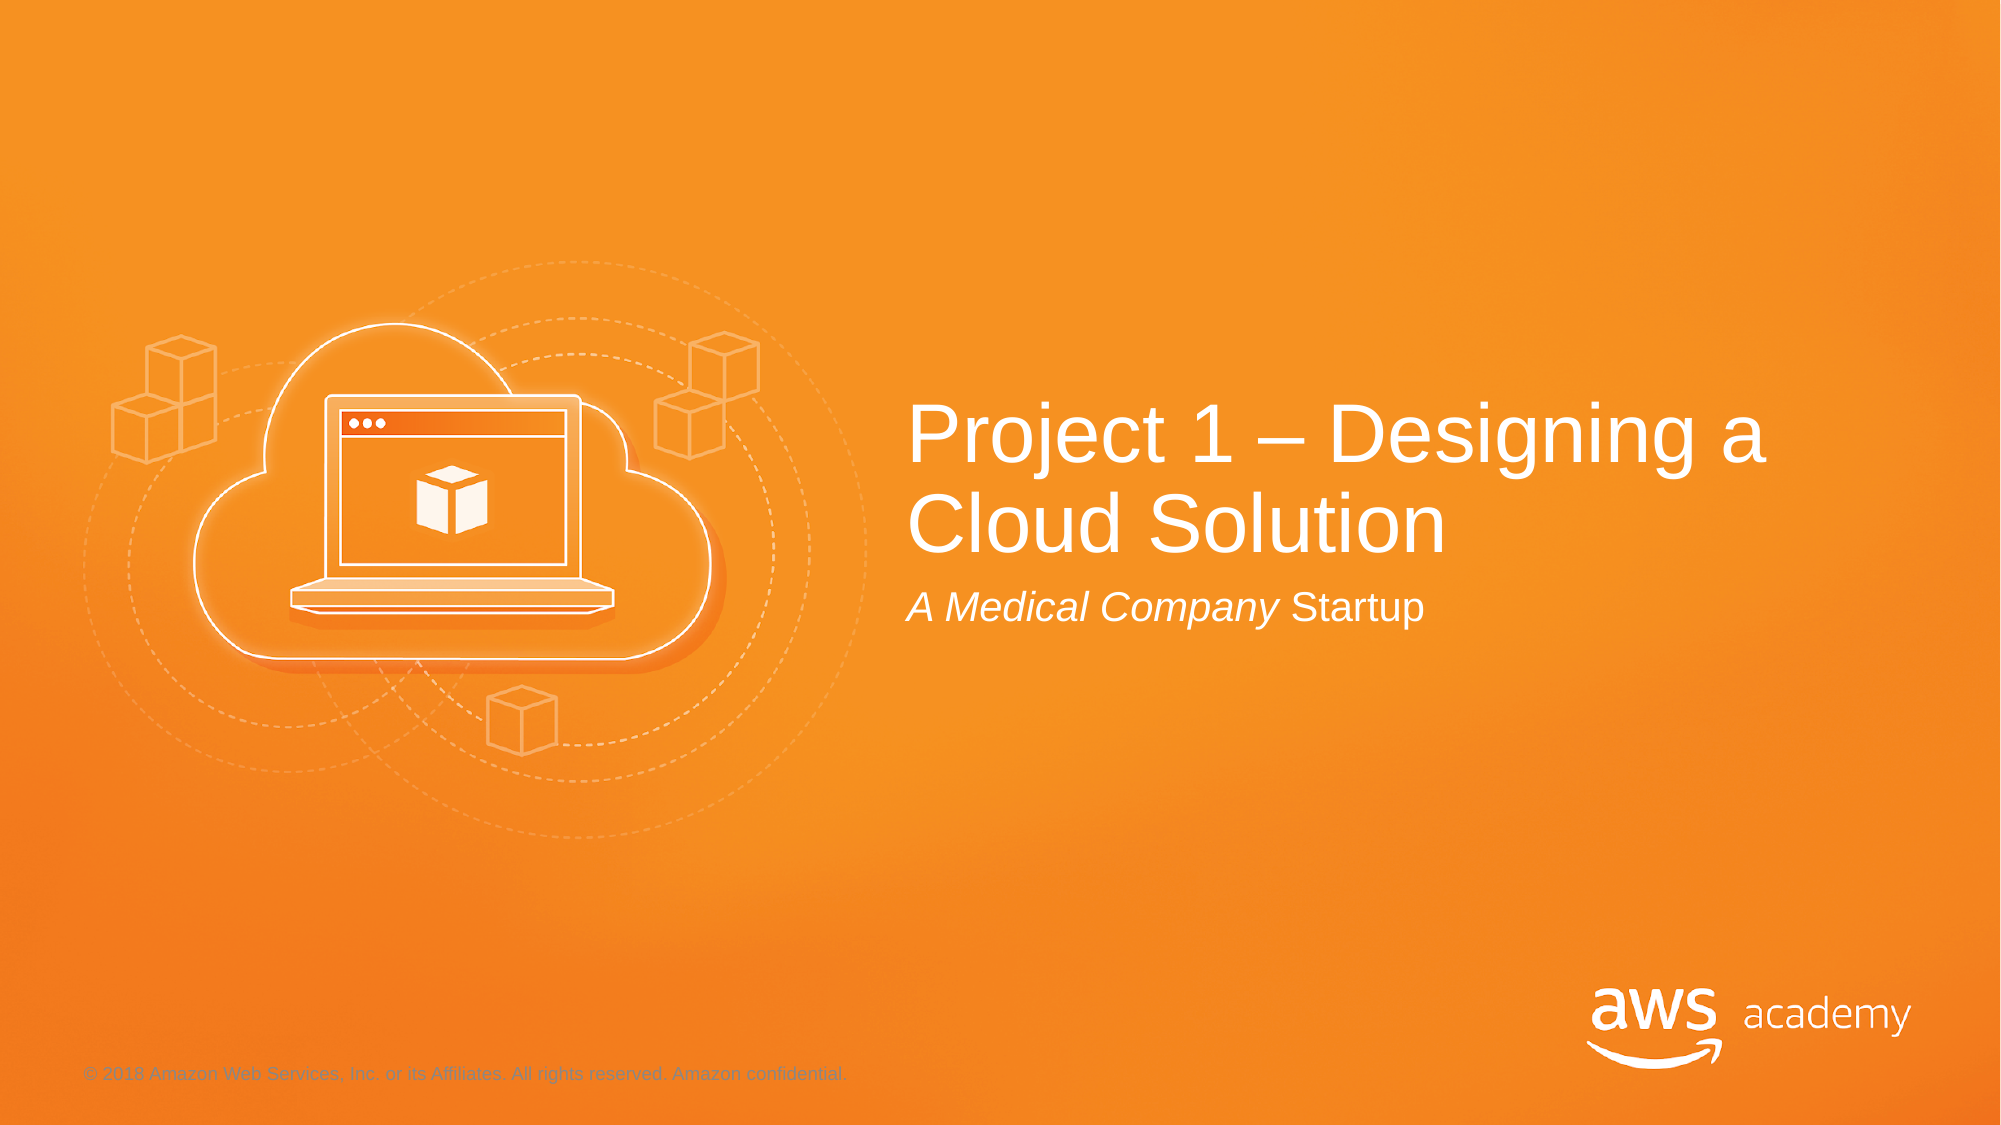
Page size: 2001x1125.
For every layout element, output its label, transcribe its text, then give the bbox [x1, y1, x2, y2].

title Project 1 – Designing a Cloud Solution [891, 441, 1977, 578]
footer © 2018 Amazon Web Services, Inc. or its Affiliates. All rights reserved. Amazon confidential. [68, 1042, 1196, 1103]
picture [0, 0, 2001, 1125]
subtitle A Medical Company Startup [891, 577, 1886, 647]
